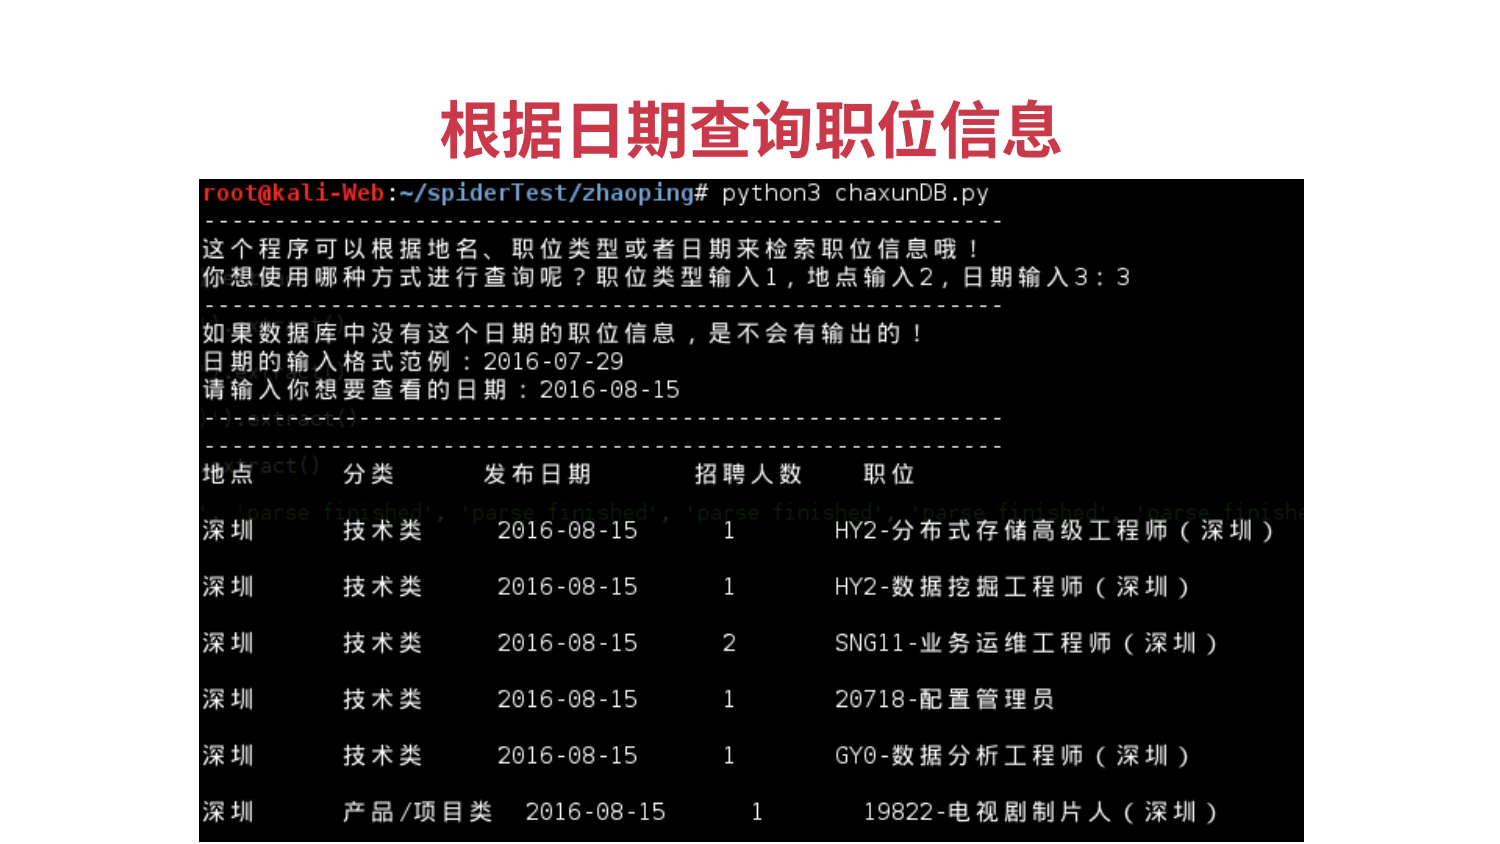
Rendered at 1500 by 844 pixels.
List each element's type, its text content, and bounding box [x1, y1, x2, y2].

picture [199, 179, 1304, 842]
text_box 根据日期查询职位信息 [424, 83, 1080, 174]
